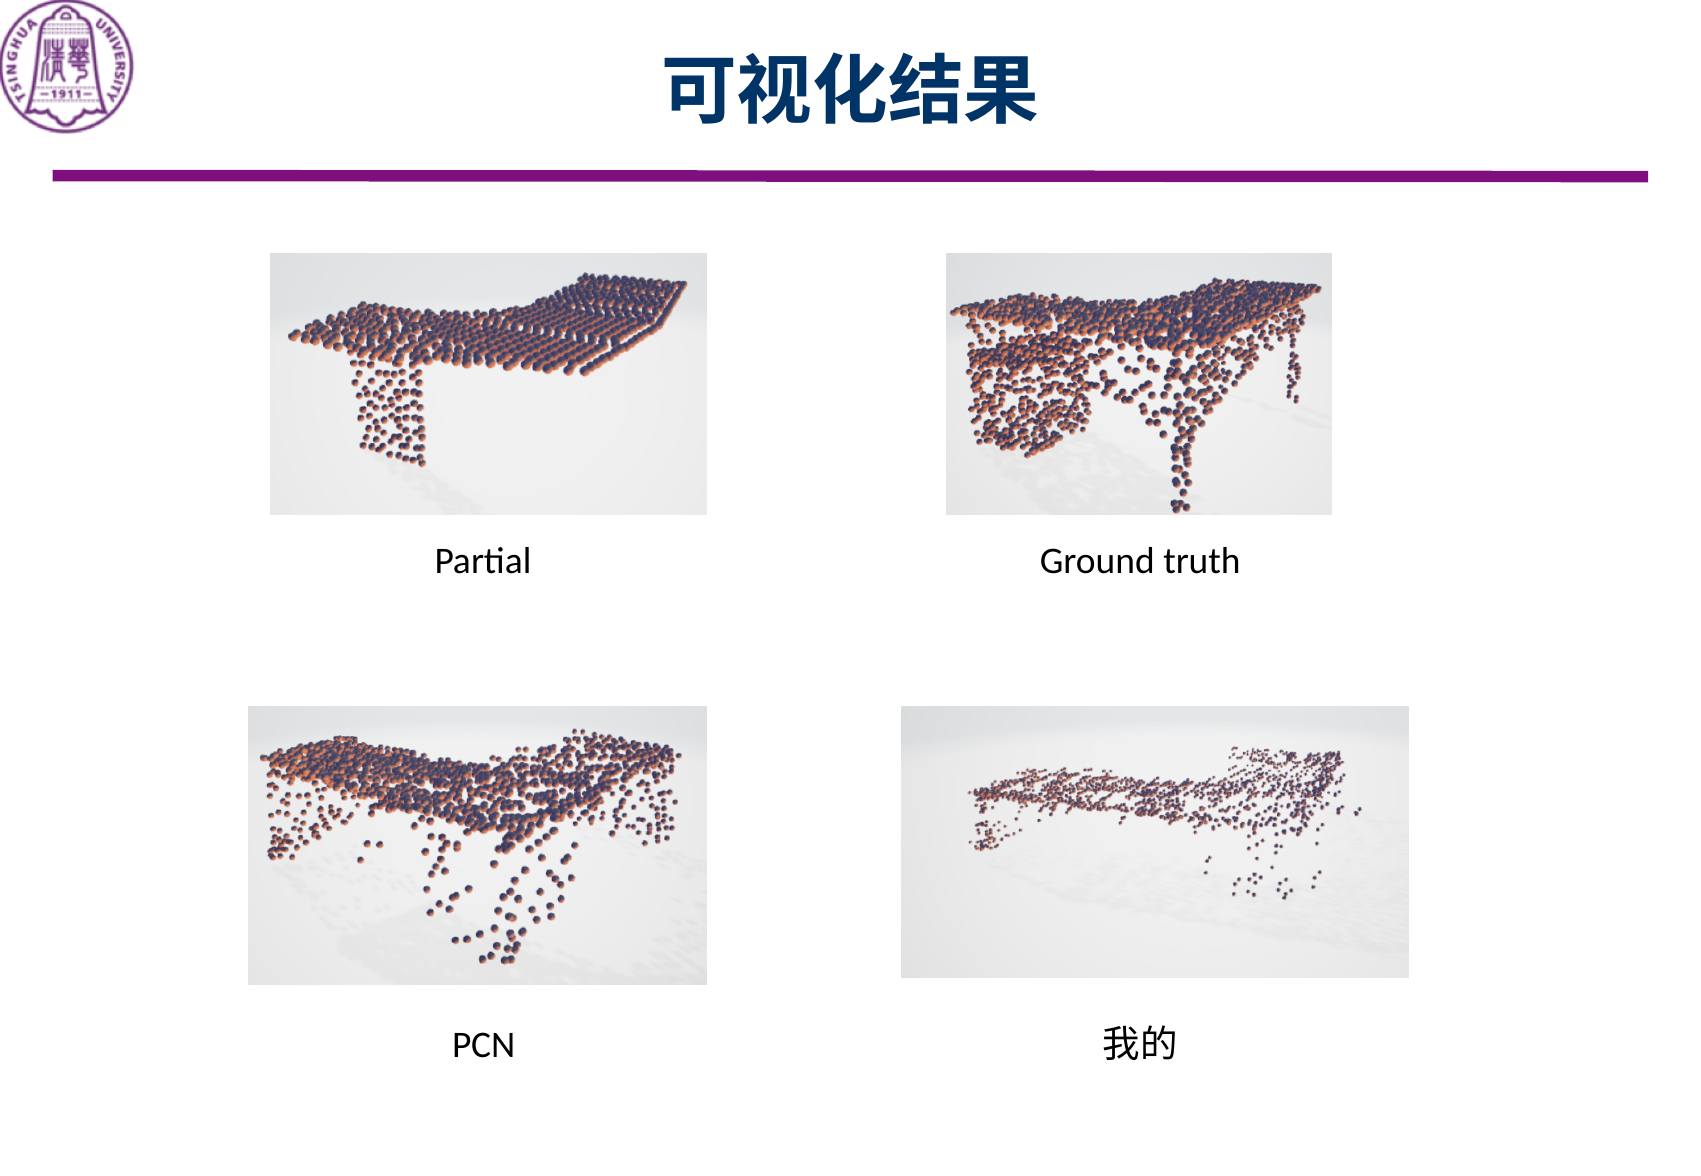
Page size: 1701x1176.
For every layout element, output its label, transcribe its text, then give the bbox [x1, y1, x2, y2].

text_box Ground truth [1025, 528, 1256, 589]
picture [901, 706, 1410, 978]
picture [0, 0, 151, 141]
picture [248, 706, 707, 985]
text_box PCN [437, 1012, 531, 1073]
text_box 可视化结果 [140, 16, 1561, 159]
text_box 我的 [1088, 1012, 1193, 1073]
picture [269, 253, 707, 515]
picture [946, 253, 1332, 515]
text_box Partial [419, 528, 547, 589]
